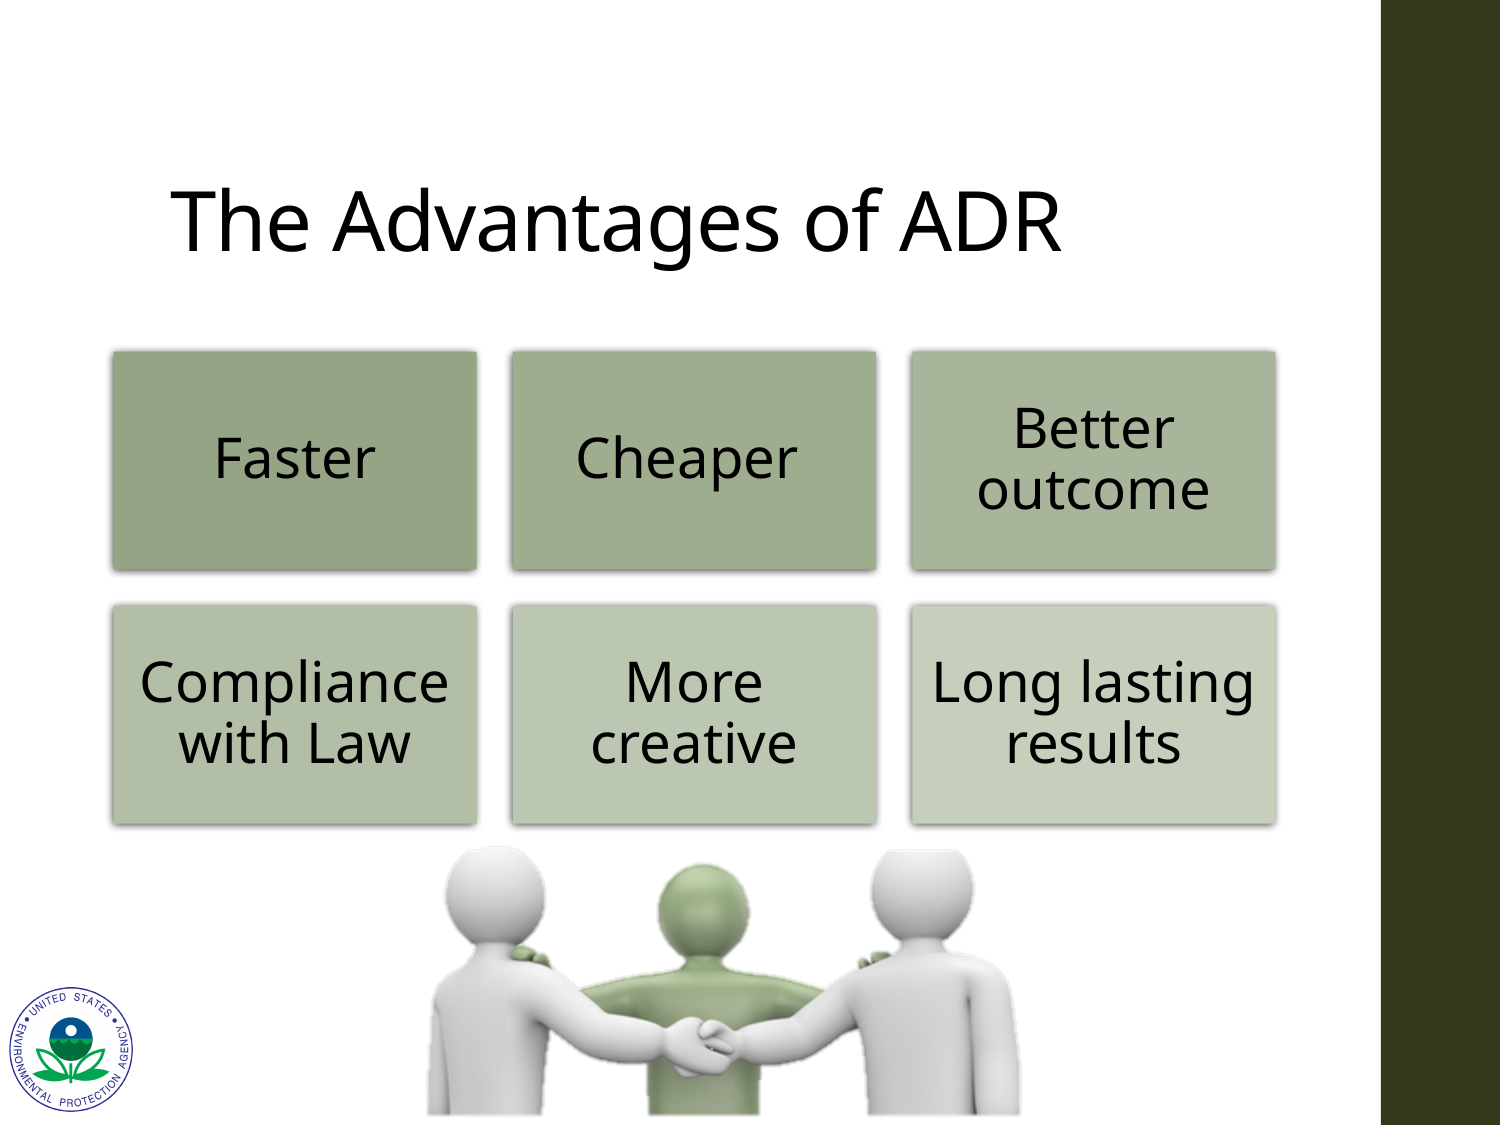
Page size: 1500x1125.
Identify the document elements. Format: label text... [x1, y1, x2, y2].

picture [9, 987, 133, 1112]
picture [321, 802, 1121, 1125]
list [113, 258, 1276, 917]
title The Advantages of ADR [155, 60, 1348, 278]
